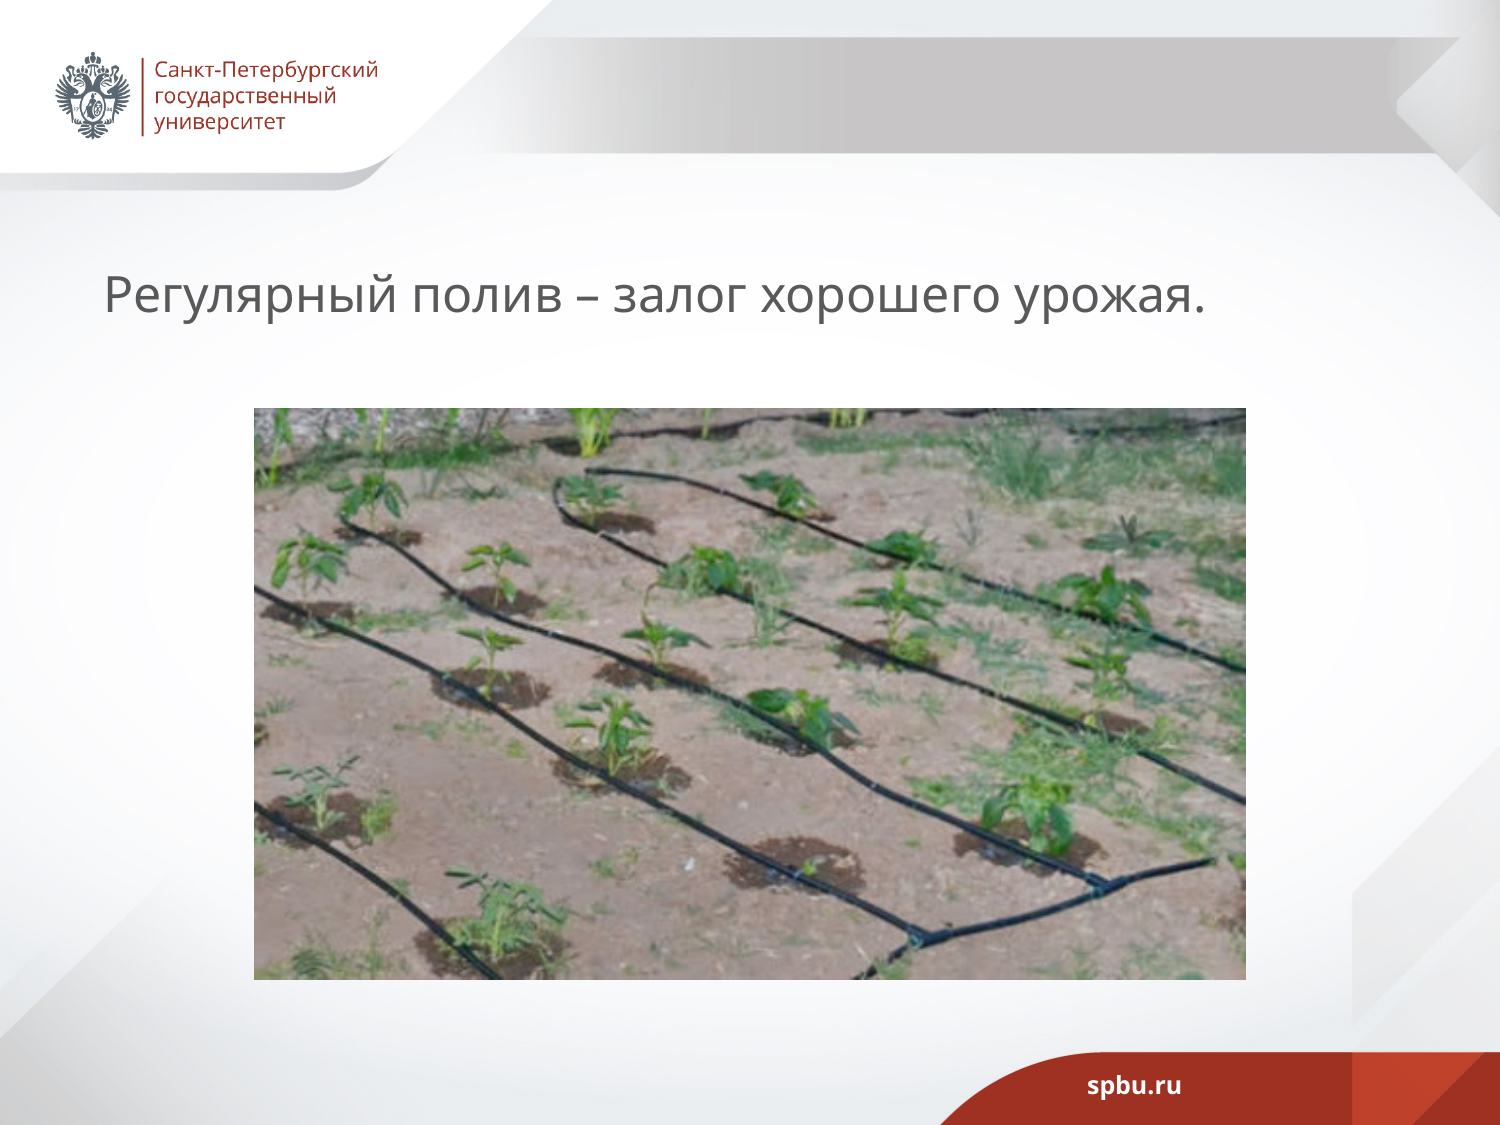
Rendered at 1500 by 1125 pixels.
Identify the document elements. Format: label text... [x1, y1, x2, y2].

picture [0, 0, 1500, 1125]
text_box Регулярный полив – залог хорошего урожая. [88, 255, 1376, 330]
